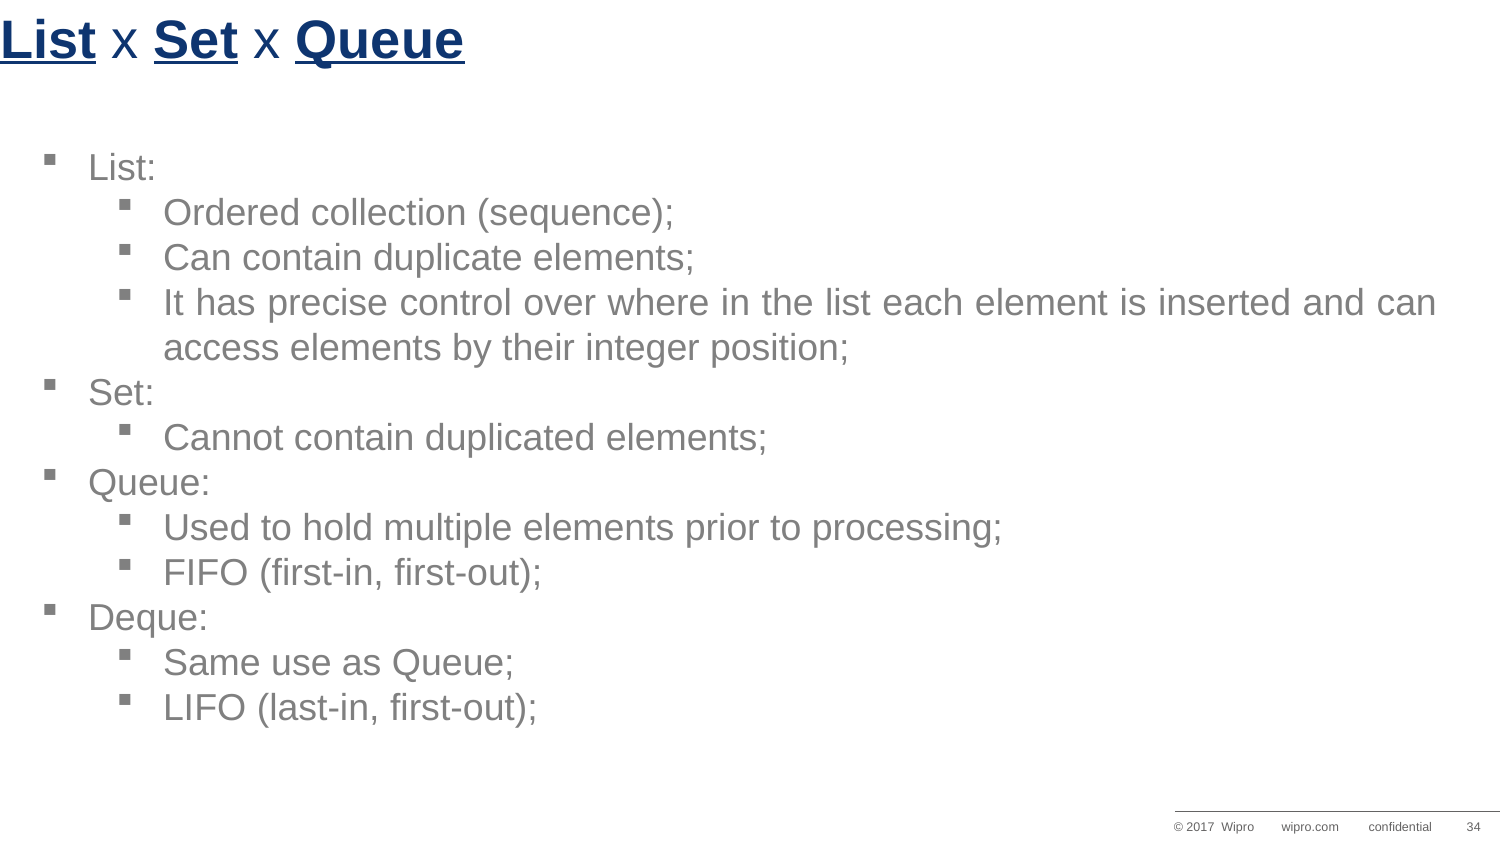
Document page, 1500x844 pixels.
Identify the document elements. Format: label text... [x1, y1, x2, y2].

text_box List: Ordered collection (sequence); Can contain duplicate elements; It has precise control over where in the list each element is inserted and can access elements by their integer position; Set: Cannot contain duplicated elements; Queue: Used to hold multiple elements prior to processing; FIFO (first-in, first-out); Deque: Same use as Queue; LIFO (last-in, first-out); [26, 135, 1453, 735]
title List x Set x Queue [0, 0, 526, 83]
